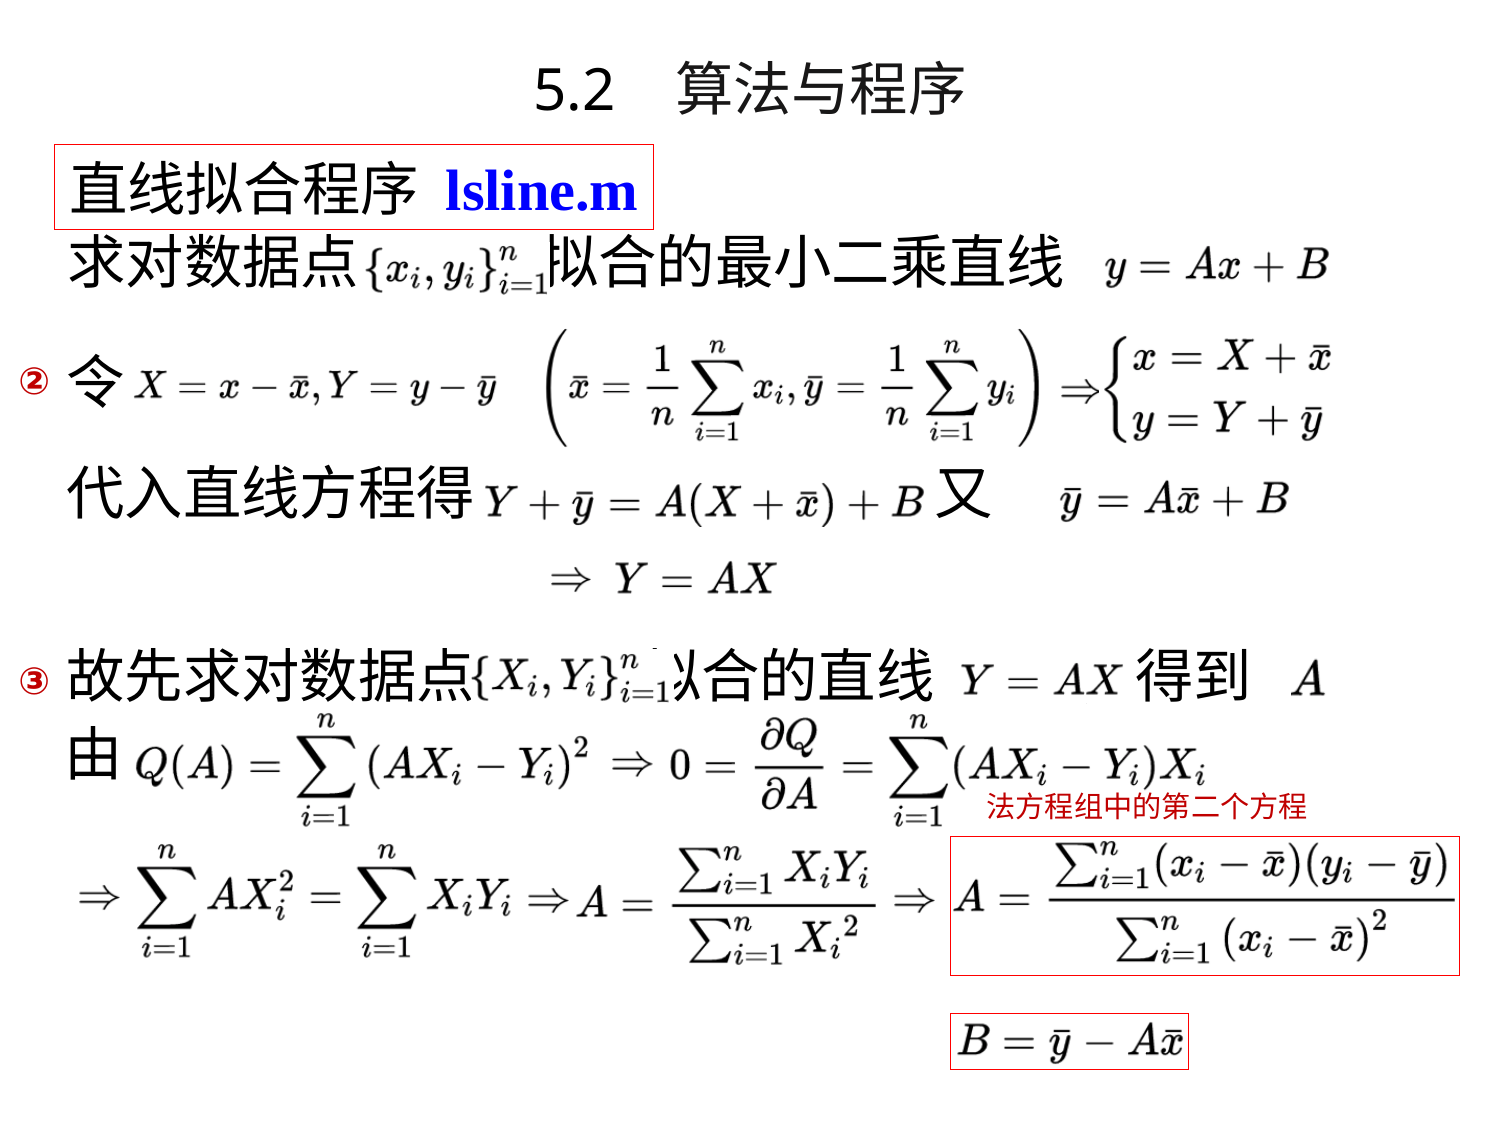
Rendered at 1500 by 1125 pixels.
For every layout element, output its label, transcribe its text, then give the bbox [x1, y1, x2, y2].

picture [950, 836, 1460, 976]
picture [1055, 468, 1294, 527]
picture [129, 709, 591, 835]
text_box 求对数据点 拟合的最小二乘直线 [53, 218, 1235, 301]
picture [76, 881, 123, 915]
picture [128, 326, 1046, 454]
picture [1291, 653, 1331, 705]
text_box ② [3, 349, 65, 410]
picture [950, 1013, 1189, 1070]
text_box 故先求对数据点 拟合的直线 ，得到 [52, 631, 1336, 714]
picture [664, 710, 1211, 834]
text_box 由 [591, 709, 996, 793]
picture [479, 479, 928, 528]
picture [891, 884, 938, 918]
picture [609, 555, 783, 602]
picture [525, 840, 882, 970]
text_box 令 [1046, 338, 1099, 421]
picture [135, 840, 522, 966]
picture [471, 649, 674, 706]
text_box 代入直线方程得 ，又 [52, 448, 1234, 532]
text_box ③ [3, 649, 65, 710]
picture [547, 563, 594, 597]
picture [955, 657, 1129, 703]
picture [609, 747, 656, 782]
text_box 由 [49, 709, 129, 793]
picture [1094, 242, 1336, 293]
picture [1058, 330, 1338, 448]
text_box 5.2 算法与程序 [428, 52, 1072, 131]
picture [360, 242, 550, 301]
text_box 直线拟合程序 lsline.m [54, 144, 654, 230]
text_box 令 [52, 338, 128, 421]
text_box 法方程组中的第二个方程 [957, 775, 1338, 836]
